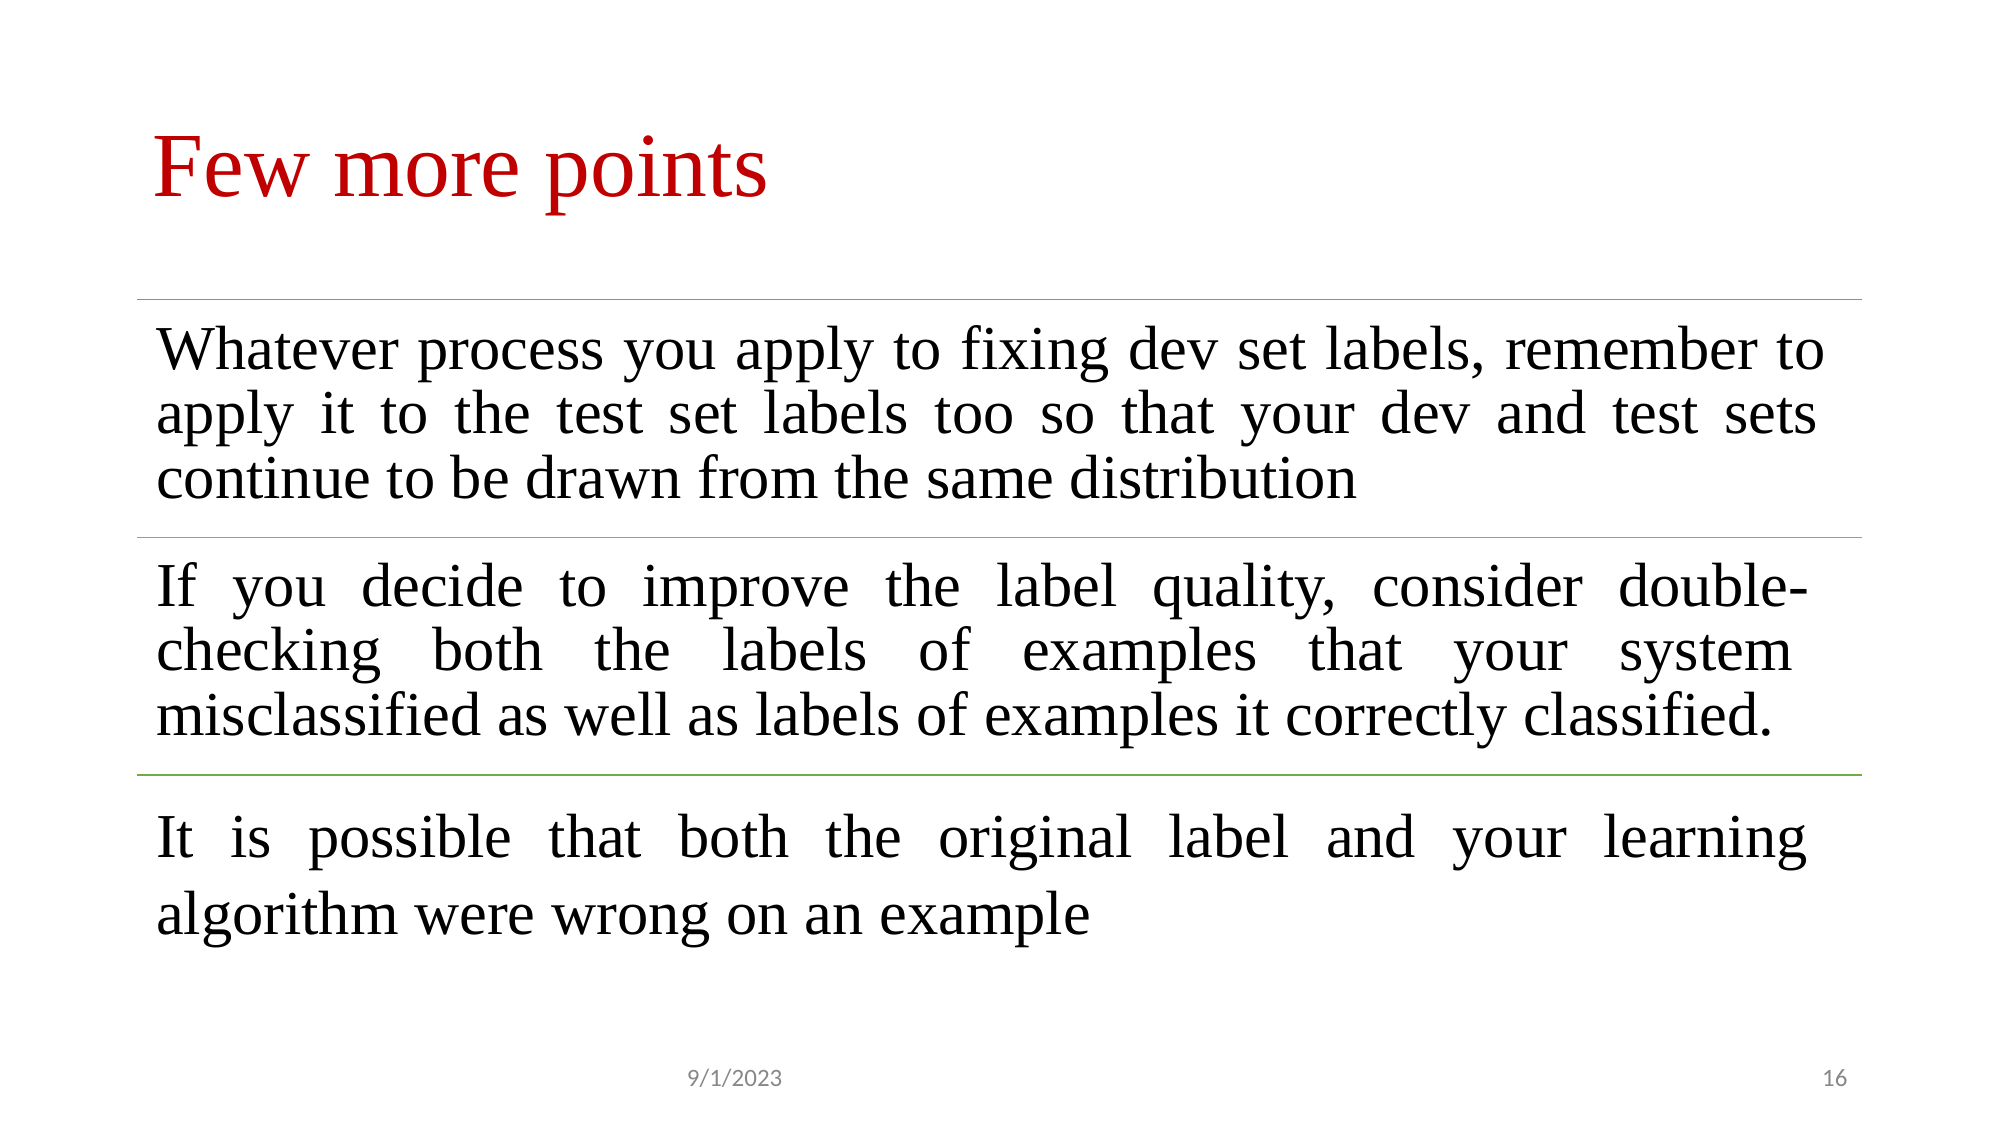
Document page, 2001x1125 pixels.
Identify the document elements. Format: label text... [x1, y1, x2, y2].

title Few more points [150, 102, 772, 293]
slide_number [684, 1060, 1316, 1125]
slide_number 16 [1815, 1060, 1854, 1125]
text_box Whatever process you apply to fixing dev set labels, remember to apply it to the test set labels too so that your dev and test sets continue to be drawn from the same distribution If you decide to improve the label quality, consider double- checking both the labels of examples that your system misclassified as well as labels of examples it correctly classified. It is possible that both the original label and your learning algorithm were wrong on an example [154, 305, 1847, 947]
